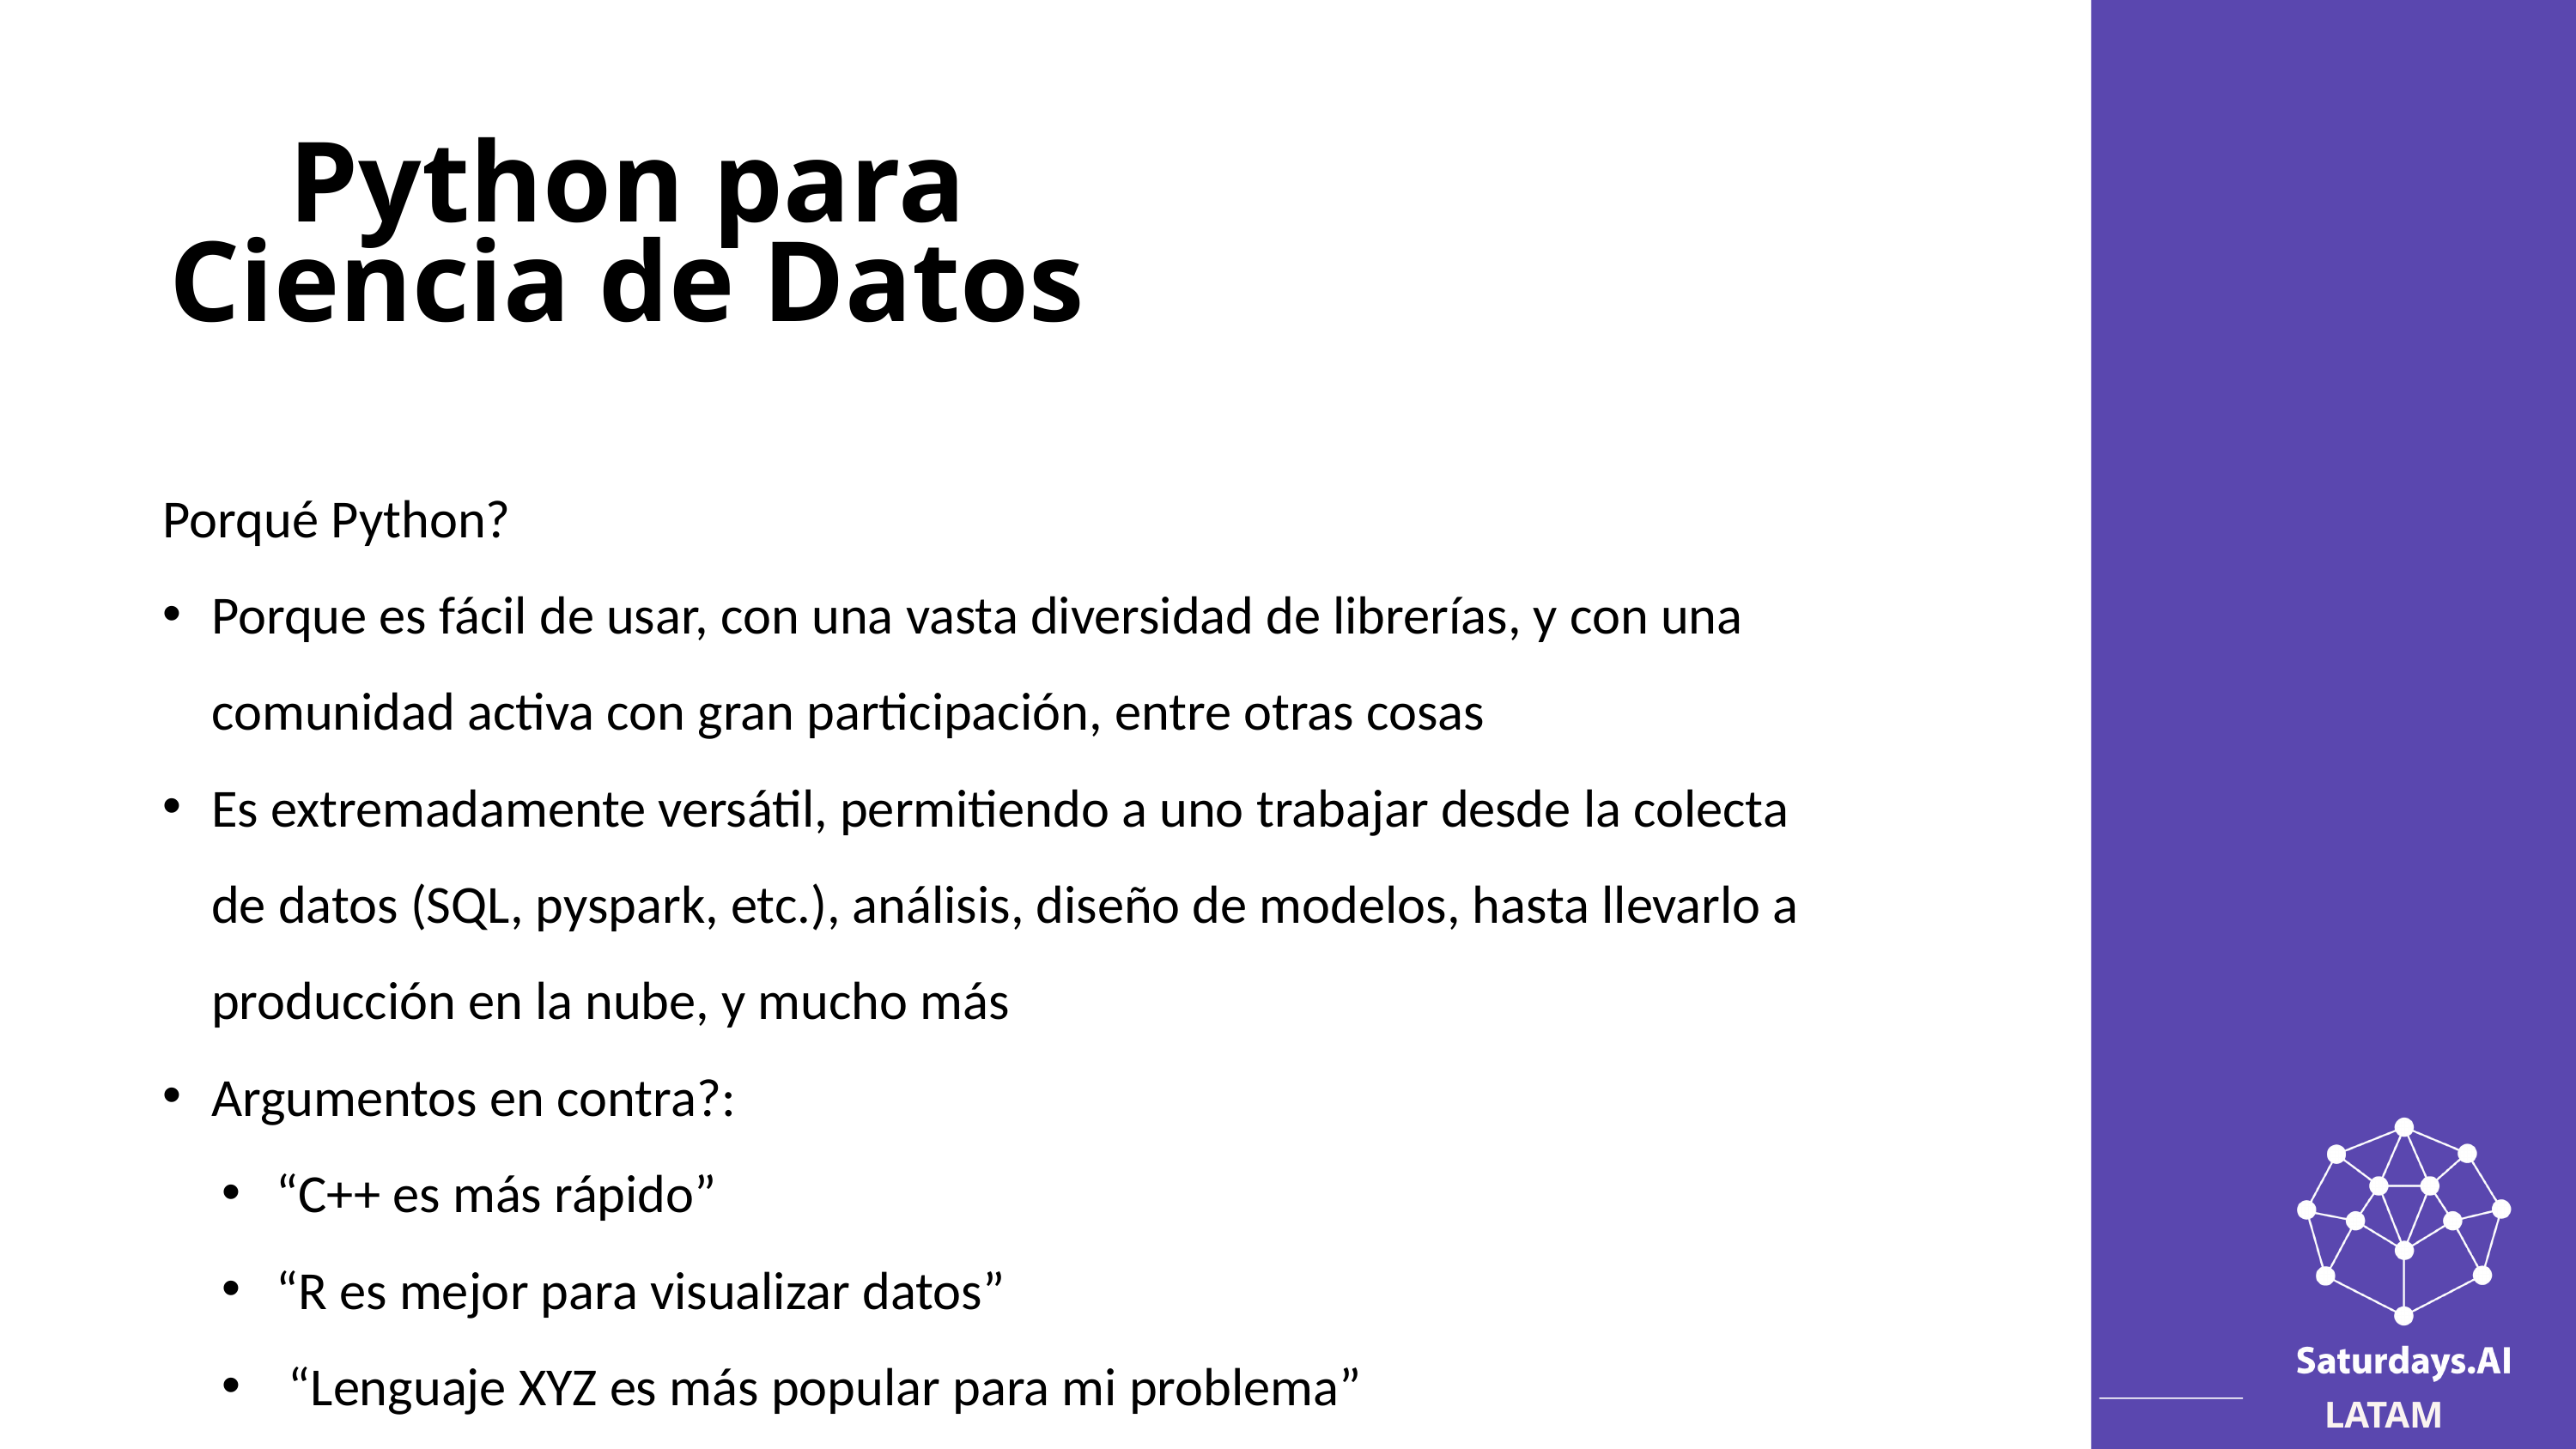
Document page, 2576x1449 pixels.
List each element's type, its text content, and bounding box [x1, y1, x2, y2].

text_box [2272, 1098, 2530, 1420]
text_box [2091, 0, 2576, 1449]
text_box Porqué Python? Porque es fácil de usar, con una vasta diversidad de librerías, y con una comunidad activa con gran participación, entre otras cosas Es extremadamente versátil, permitiendo a uno trabajar desde la colecta de datos (SQL, pyspark, etc.), análisis, diseño de modelos, hasta llevarlo a producción en la nube, y mucho más Argumentos en contra?: “C++ es más rápido” “R es mejor para visualizar datos” “Lenguaje XYZ es más popular para mi problema” [149, 445, 1857, 1423]
text_box Python para Ciencia de Datos [106, 142, 1148, 342]
